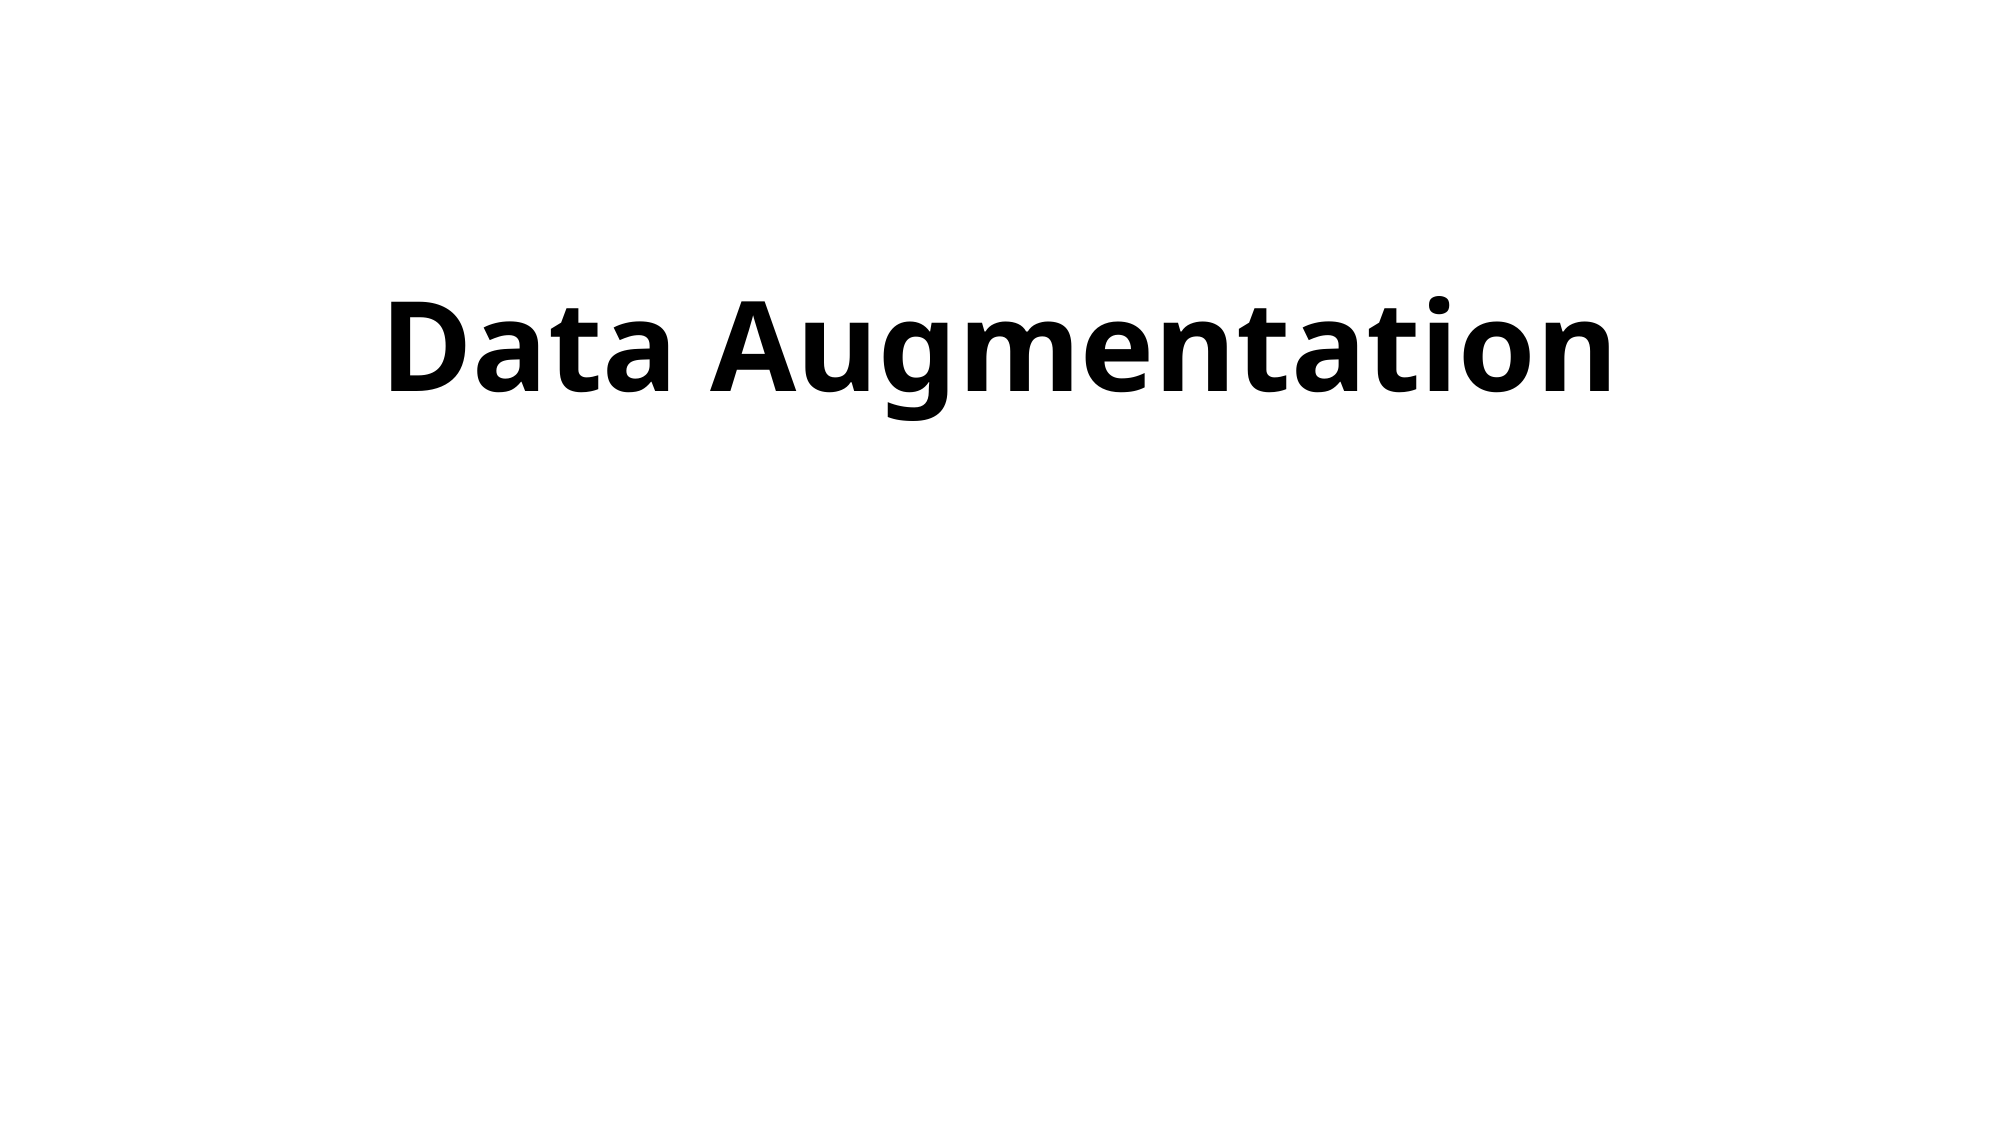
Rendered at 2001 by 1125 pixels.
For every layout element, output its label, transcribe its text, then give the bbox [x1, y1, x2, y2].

title Data Augmentation [249, 184, 1750, 576]
